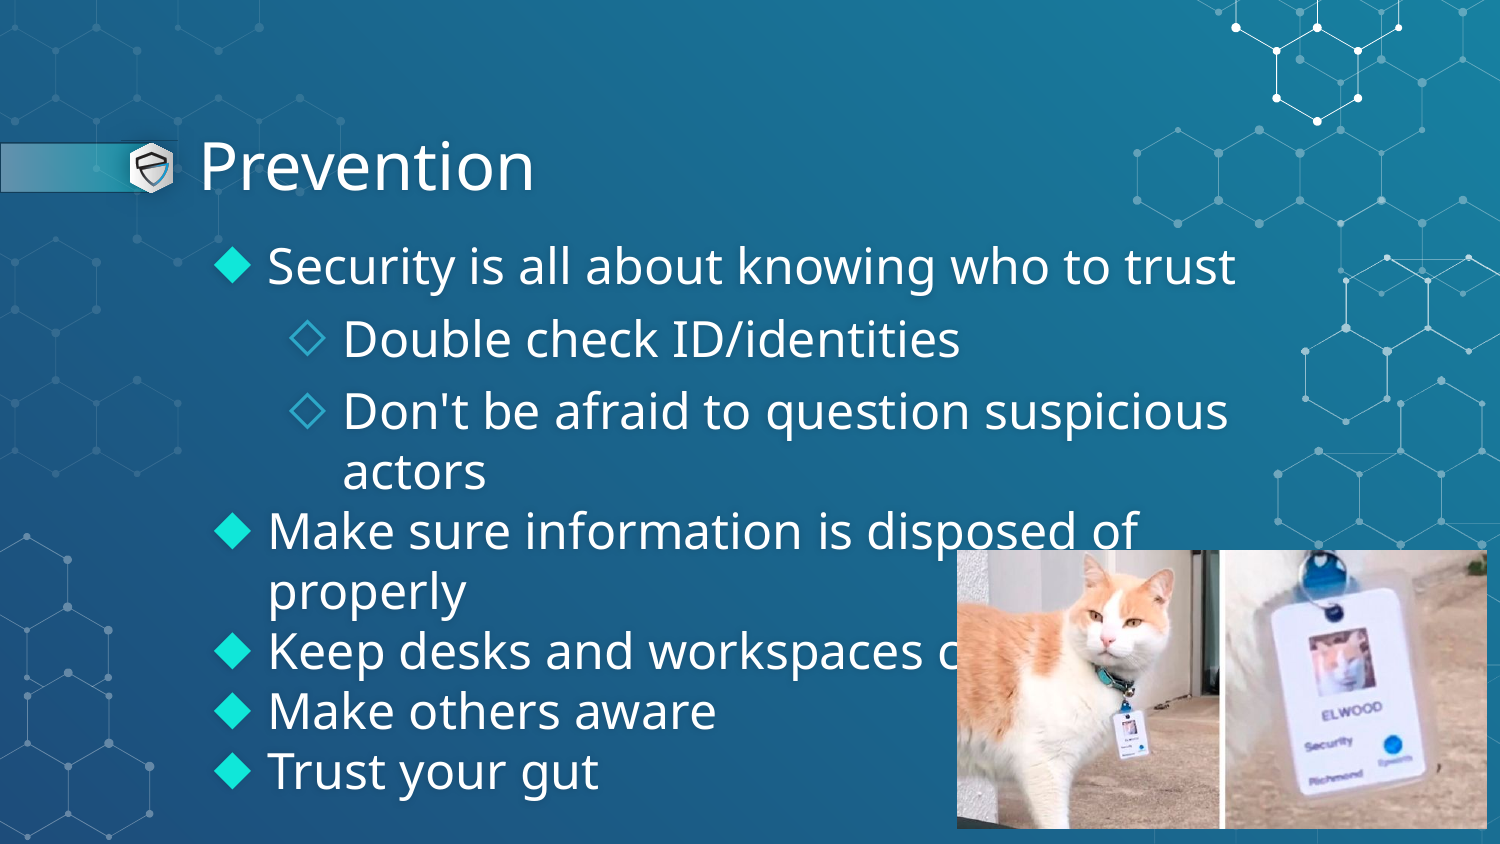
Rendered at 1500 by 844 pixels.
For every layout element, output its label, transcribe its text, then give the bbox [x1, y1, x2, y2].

list Security is all about knowing who to trust Double check ID/identities Don't be afraid to question suspicious actors Make sure information is disposed of properly Keep desks and workspaces clear Make others aware Trust your gut [192, 234, 1297, 733]
picture [121, 140, 178, 198]
title Prevention [198, 140, 1302, 198]
picture [956, 549, 1487, 829]
